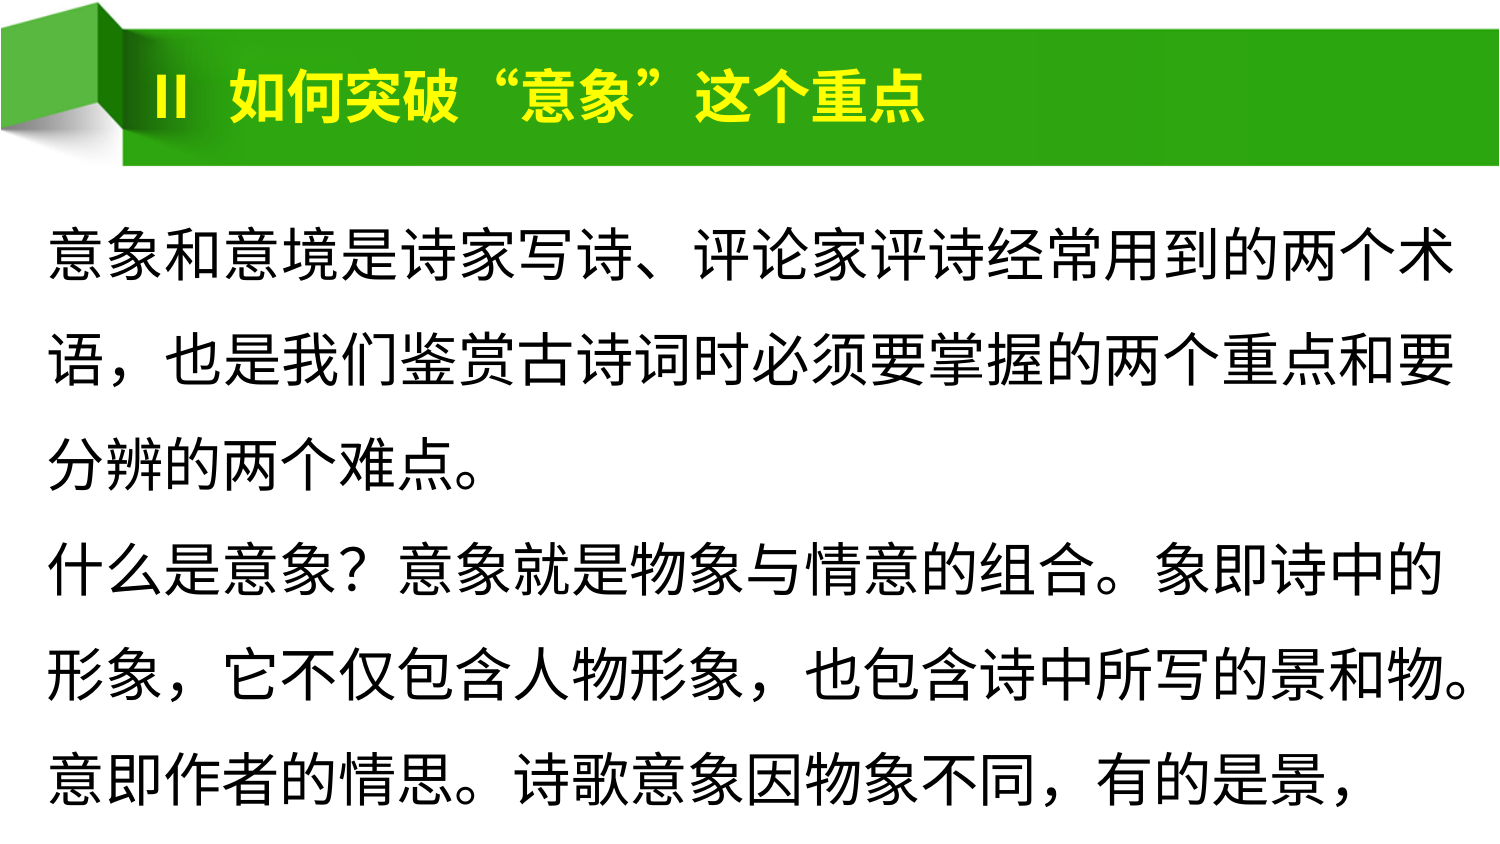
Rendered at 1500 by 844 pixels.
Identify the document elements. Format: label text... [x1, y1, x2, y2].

text_box Ⅱ 如何突破“意象”这个重点 [128, 52, 1353, 138]
picture [1, 0, 1499, 843]
text_box 意象和意境是诗家写诗、评论家评诗经常用到的两个术语，也是我们鉴赏古诗词时必须要掌握的两个重点和要分辨的两个难点。 什么是意象？意象就是物象与情意的组合。象即诗中的形象，它不仅包含人物形象，也包含诗中所写的景和物。意即作者的情思。诗歌意象因物象不同，有的是景， [32, 176, 1471, 821]
